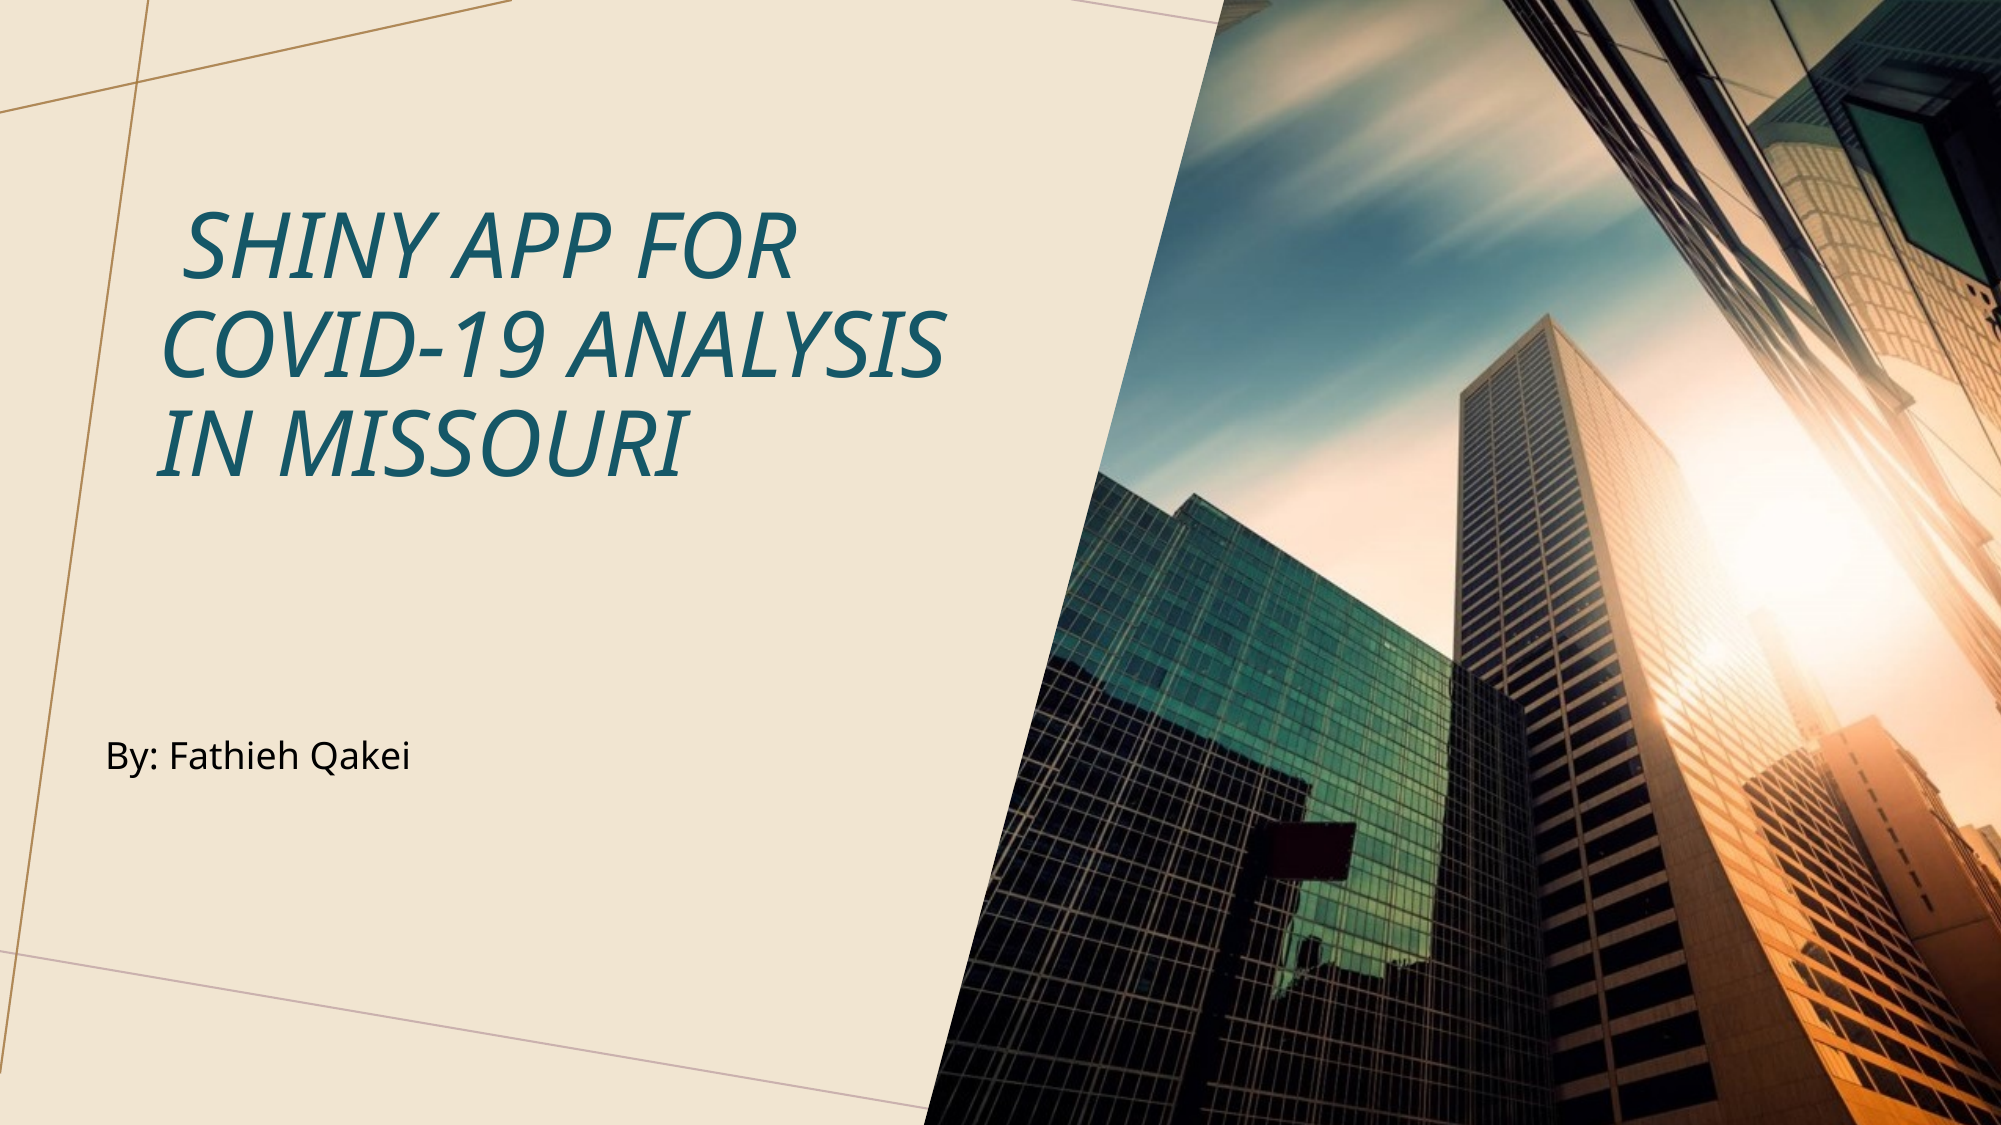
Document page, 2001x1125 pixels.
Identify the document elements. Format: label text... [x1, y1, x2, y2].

title Shiny app for COVID-19 Analysis in Missouri [143, 106, 922, 504]
text_box By: Fathieh Qakei [90, 724, 805, 785]
picture [922, 0, 2001, 1125]
